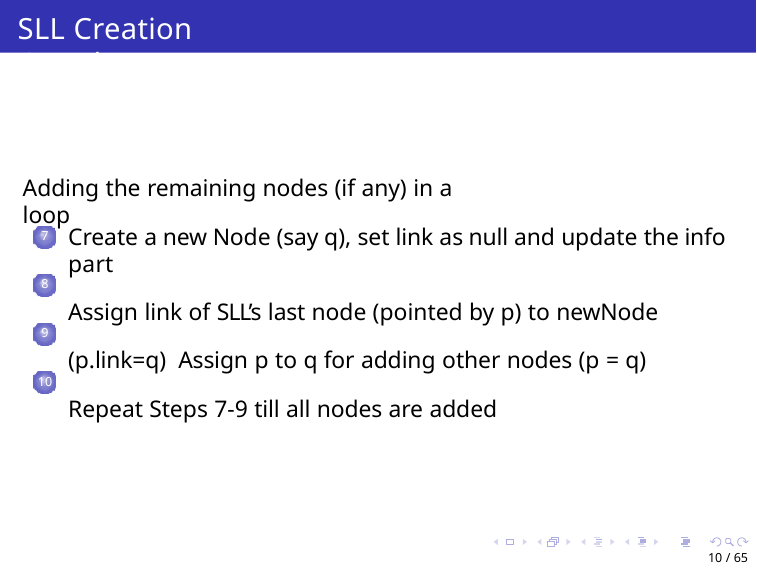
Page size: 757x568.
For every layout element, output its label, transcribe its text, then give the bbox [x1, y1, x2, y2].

text_box Create a new Node (say q), set link as null and update the info part Assign link of SLL’s last node (pointed by p) to newNode (p.link=q) Assign p to q for adding other nodes (p = q) Repeat Steps 7-9 till all nodes are added [66, 220, 736, 423]
slide_number 10 / 65 [701, 548, 752, 568]
picture [33, 274, 57, 298]
text_box Adding the remaining nodes (if any) in a loop [20, 171, 476, 229]
picture [33, 225, 57, 249]
title SLL Creation Contd . . . [15, 7, 326, 106]
picture [33, 323, 57, 346]
picture [33, 371, 57, 395]
